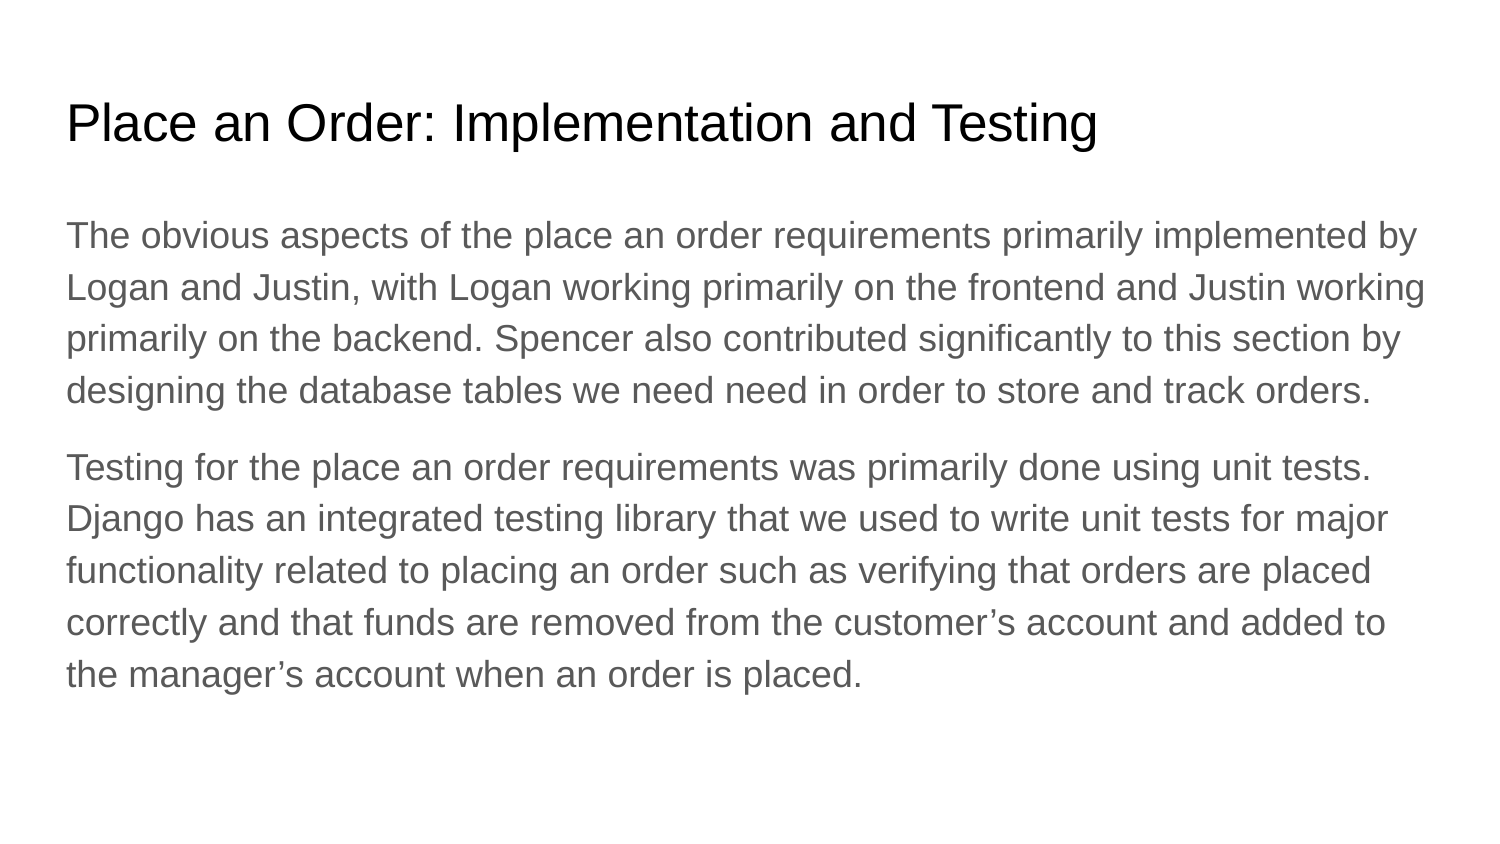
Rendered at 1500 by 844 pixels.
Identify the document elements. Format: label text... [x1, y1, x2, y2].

title Place an Order: Implementation and Testing [51, 72, 1449, 167]
list The obvious aspects of the place an order requirements primarily implemented by Logan and Justin, with Logan working primarily on the frontend and Justin working primarily on the backend. Spencer also contributed significantly to this section by designing the database tables we need need in order to store and track orders. Testing for the place an order requirements was primarily done using unit tests. Django has an integrated testing library that we used to write unit tests for major functionality related to placing an order such as verifying that orders are placed correctly and that funds are removed from the customer’s account and added to the manager’s account when an order is placed. [51, 189, 1449, 750]
